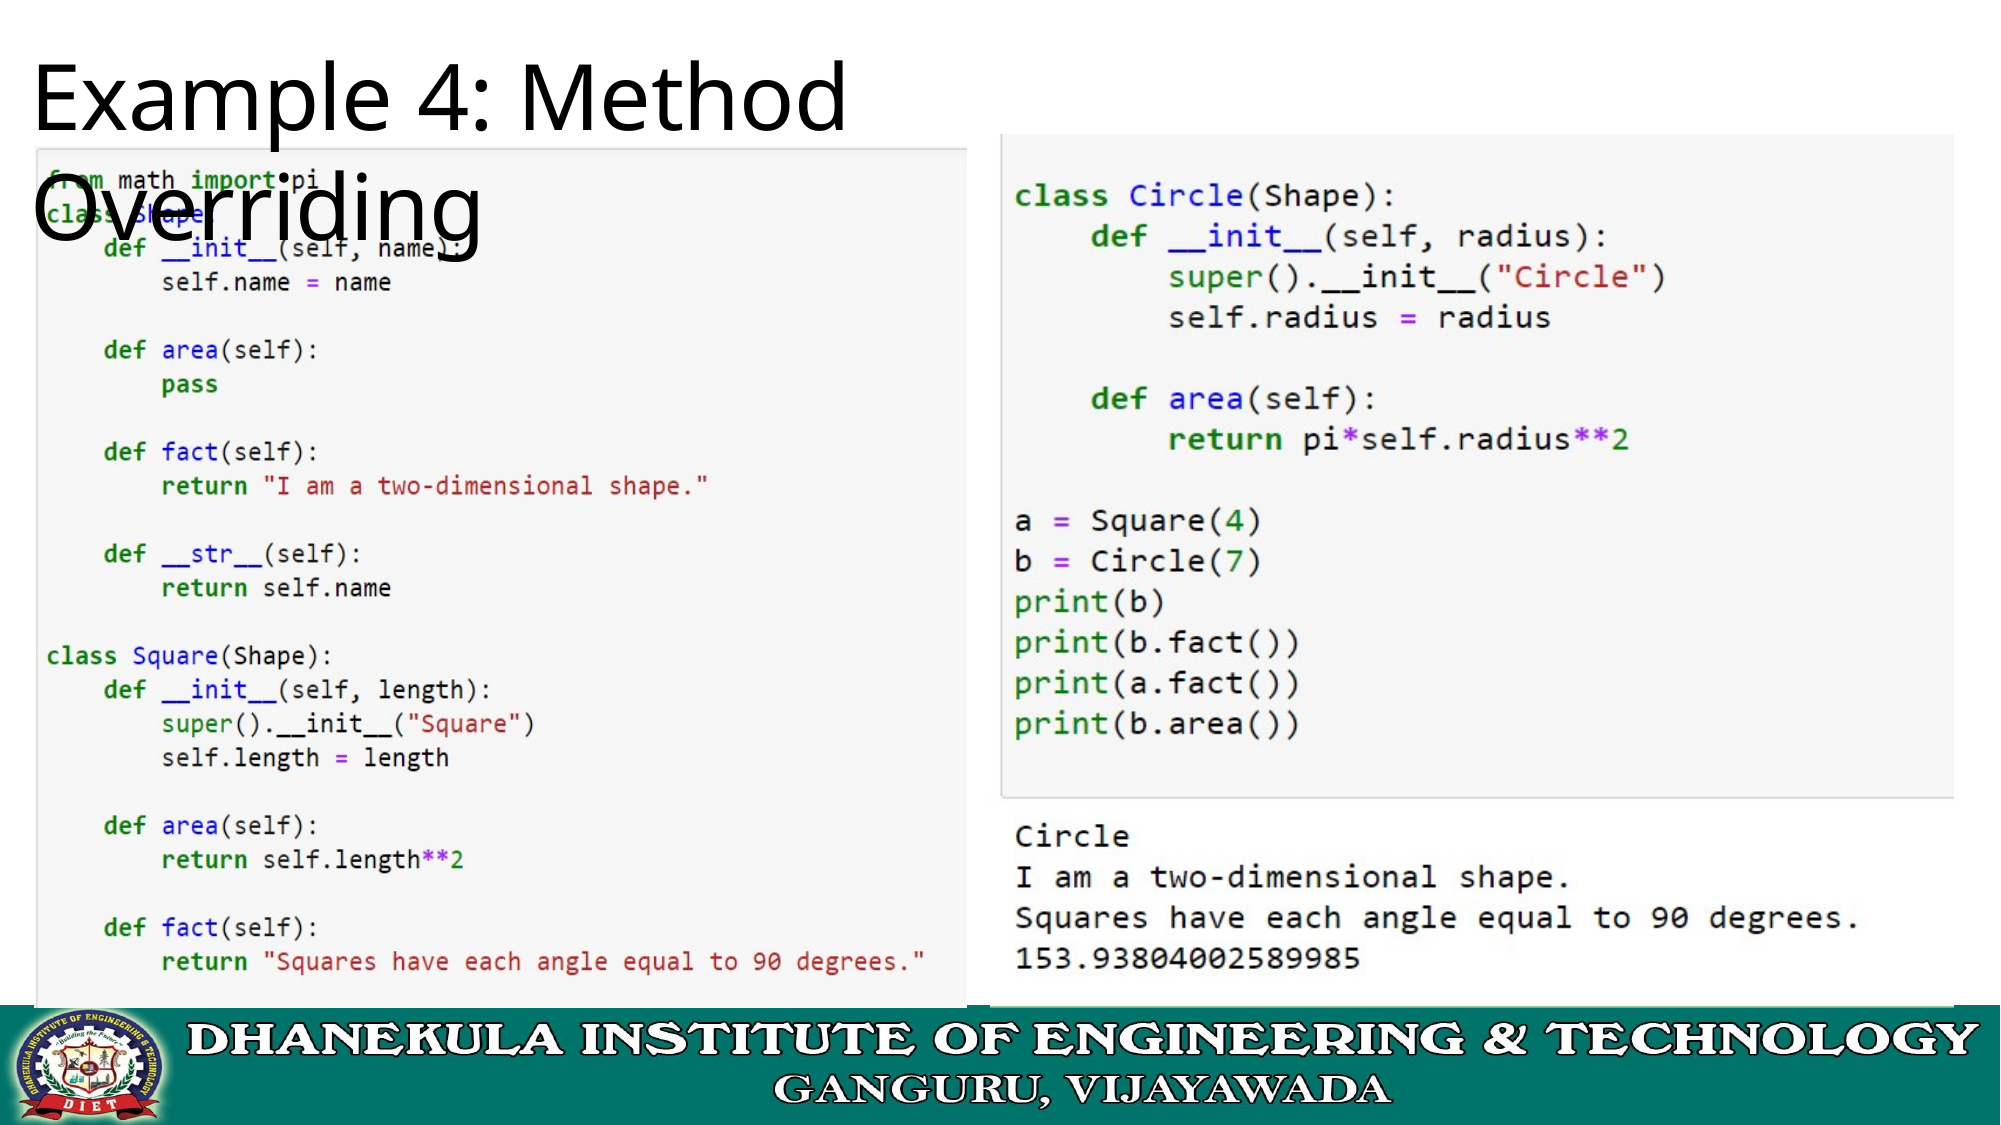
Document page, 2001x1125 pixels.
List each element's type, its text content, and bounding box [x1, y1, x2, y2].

title Example 4: Method Overriding [28, 0, 1138, 319]
picture [0, 134, 2000, 1125]
